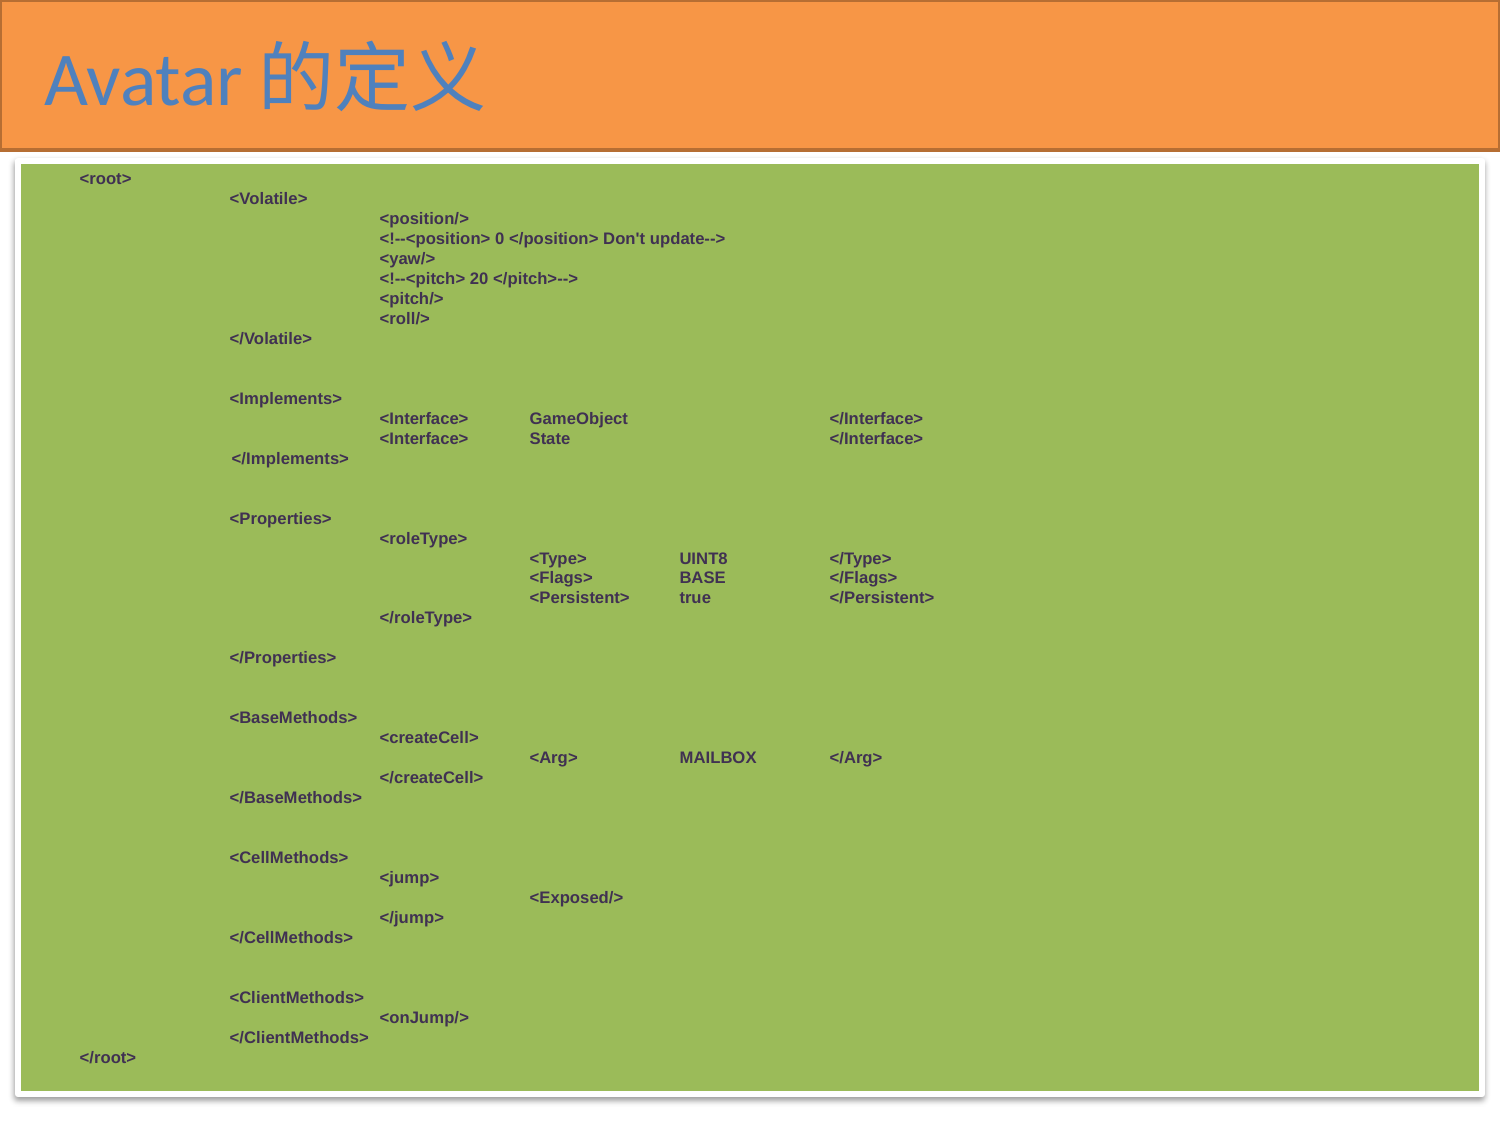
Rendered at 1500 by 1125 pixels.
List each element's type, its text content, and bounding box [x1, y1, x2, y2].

text_box [15, 158, 1485, 1097]
text_box <root> <Volatile> <position/> <!--<position> 0 </position> Don't update--> <yaw/> <!--<pitch> 20 </pitch>--> <pitch/> <roll/> </Volatile> <Implements> <Interface> GameObject </Interface> <Interface> State </Interface> </Implements> <Properties> <roleType> <Type> UINT8 </Type> <Flags> BASE </Flags> <Persistent> true </Persistent> </roleType> </Properties> <BaseMethods> <createCell> <Arg> MAILBOX </Arg> </createCell> </BaseMethods> <CellMethods> <jump> <Exposed/> </jump> </CellMethods> <ClientMethods> <onJump/> </ClientMethods> </root> [64, 160, 1282, 1094]
title Avatar的定义 [29, 21, 1483, 129]
text_box [0, 0, 1500, 152]
